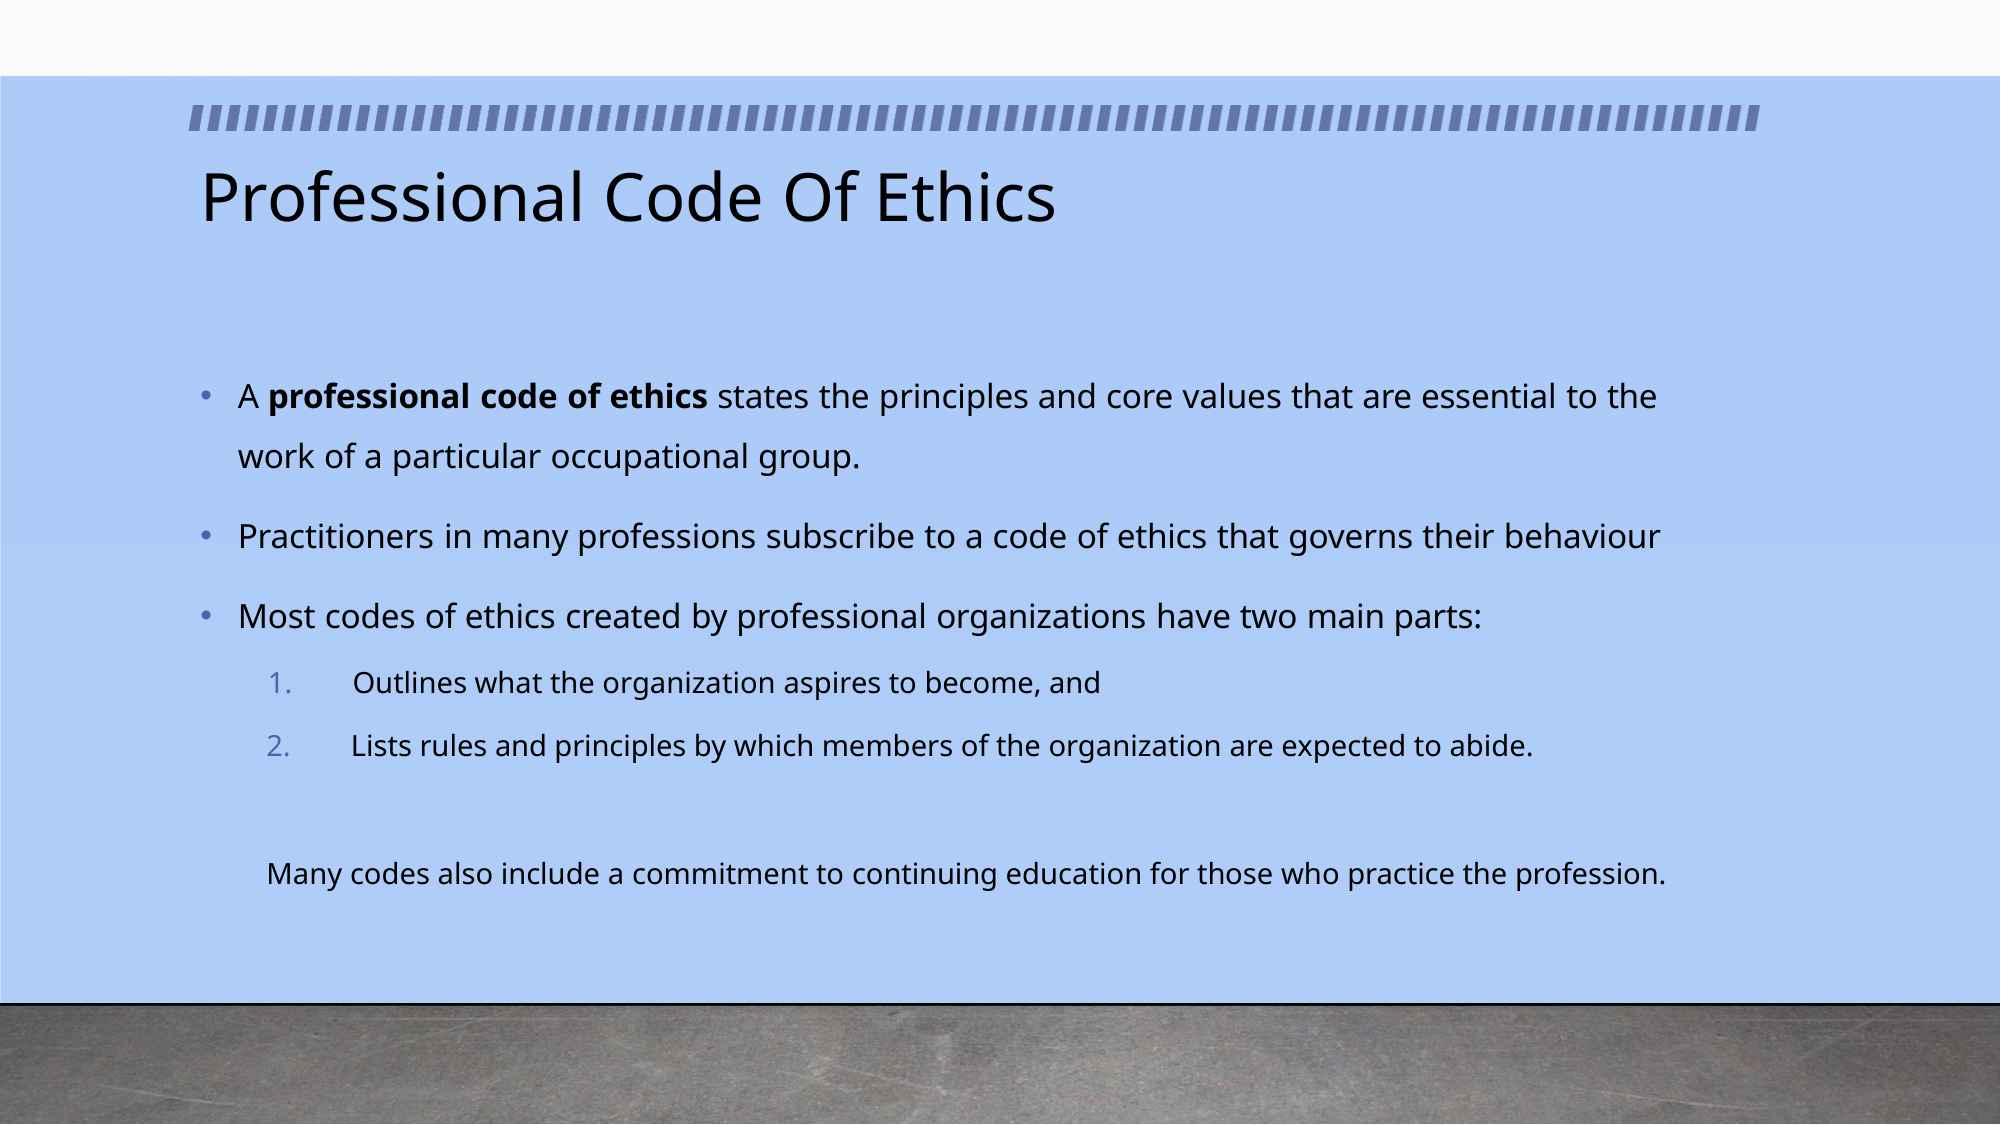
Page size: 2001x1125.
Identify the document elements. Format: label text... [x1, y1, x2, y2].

picture [0, 0, 2000, 1003]
picture [0, 1006, 2000, 1125]
text_box A professional code of ethics states the principles and core values that are essential to the work of a particular occupational group. Practitioners in many professions subscribe to a code of ethics that governs their behaviour Most codes of ethics created by professional organizations have two main parts: Outlines what the organization aspires to become, and Lists rules and principles by which members of the organization are expected to abide. [198, 353, 1700, 763]
title Professional Code Of Ethics [198, 152, 1081, 343]
text_box Many codes also include a commitment to continuing education for those who practice the profession. [264, 852, 1730, 890]
